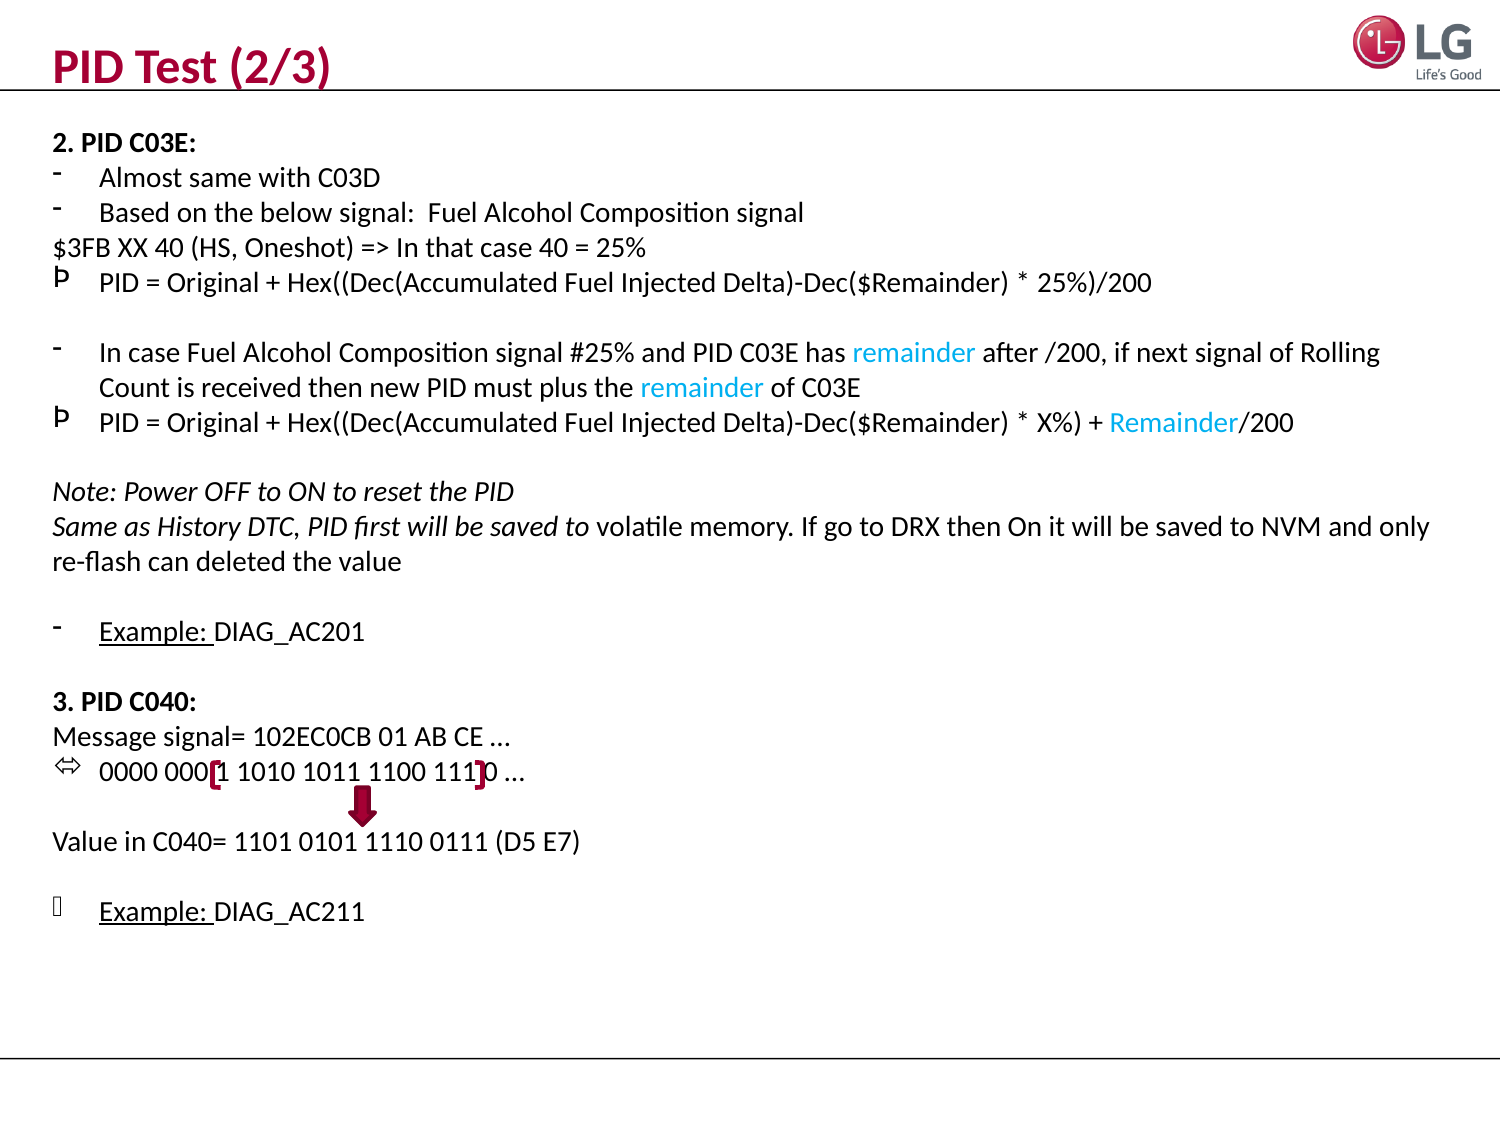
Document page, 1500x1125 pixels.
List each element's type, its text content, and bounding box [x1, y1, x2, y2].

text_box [212, 762, 483, 826]
picture [1351, 5, 1482, 82]
text_box 2. PID C03E: Almost same with C03D Based on the below signal: Fuel Alcohol Composition signal $3FB XX 40 (HS, Oneshot) => In that case 40 = 25% PID = Original + Hex((Dec(Accumulated Fuel Injected Delta)-Dec($Remainder) * 25%)/200 In case Fuel Alcohol Composition signal #25% and PID C03E has remainder after /200, if next signal of Rolling Count is received then new PID must plus the remainder of C03E PID = Original + Hex((Dec(Accumulated Fuel Injected Delta)-Dec($Remainder) * X%) + Remainder/200 Note: Power OFF to ON to reset the PID Same as History DTC, PID first will be saved to volatile memory. If go to DRX then On it will be saved to NVM and only re-flash can deleted the value Example: DIAG_AC201 3. PID C040: Message signal= 102EC0CB 01 AB CE … 0000 000 1 1010 1011 1100 111 0 … Value in C040= 1101 0101 1110 0111 (D5 E7) Example: DIAG_AC211 [37, 115, 1448, 935]
title PID Test (2/3) [37, 41, 1338, 86]
text_box [40, 170, 1466, 875]
